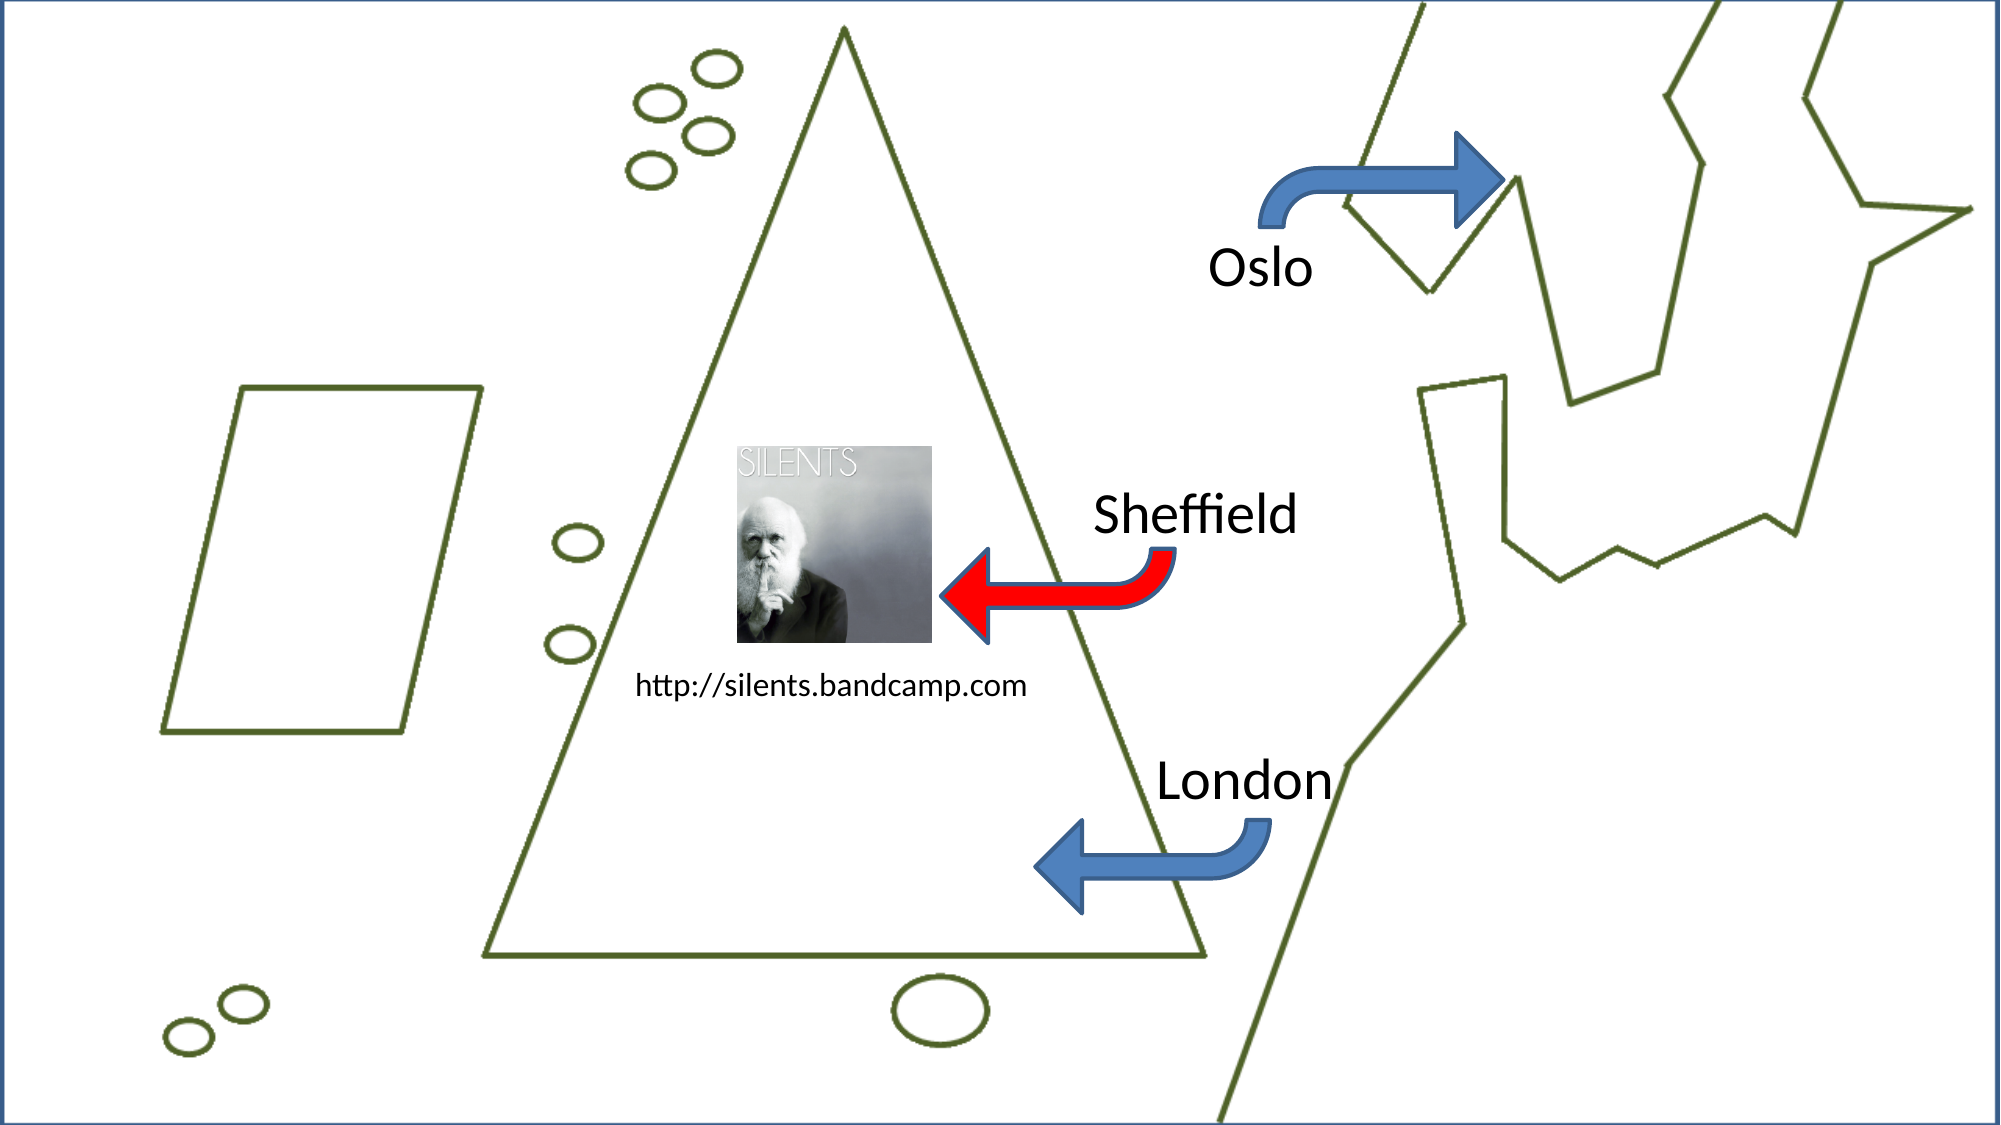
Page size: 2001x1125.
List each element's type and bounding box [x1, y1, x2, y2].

picture [0, 0, 2000, 1125]
text_box [1193, 132, 1504, 307]
text_box [1076, 467, 1327, 644]
text_box [1035, 733, 1370, 914]
text_box [620, 445, 1071, 712]
